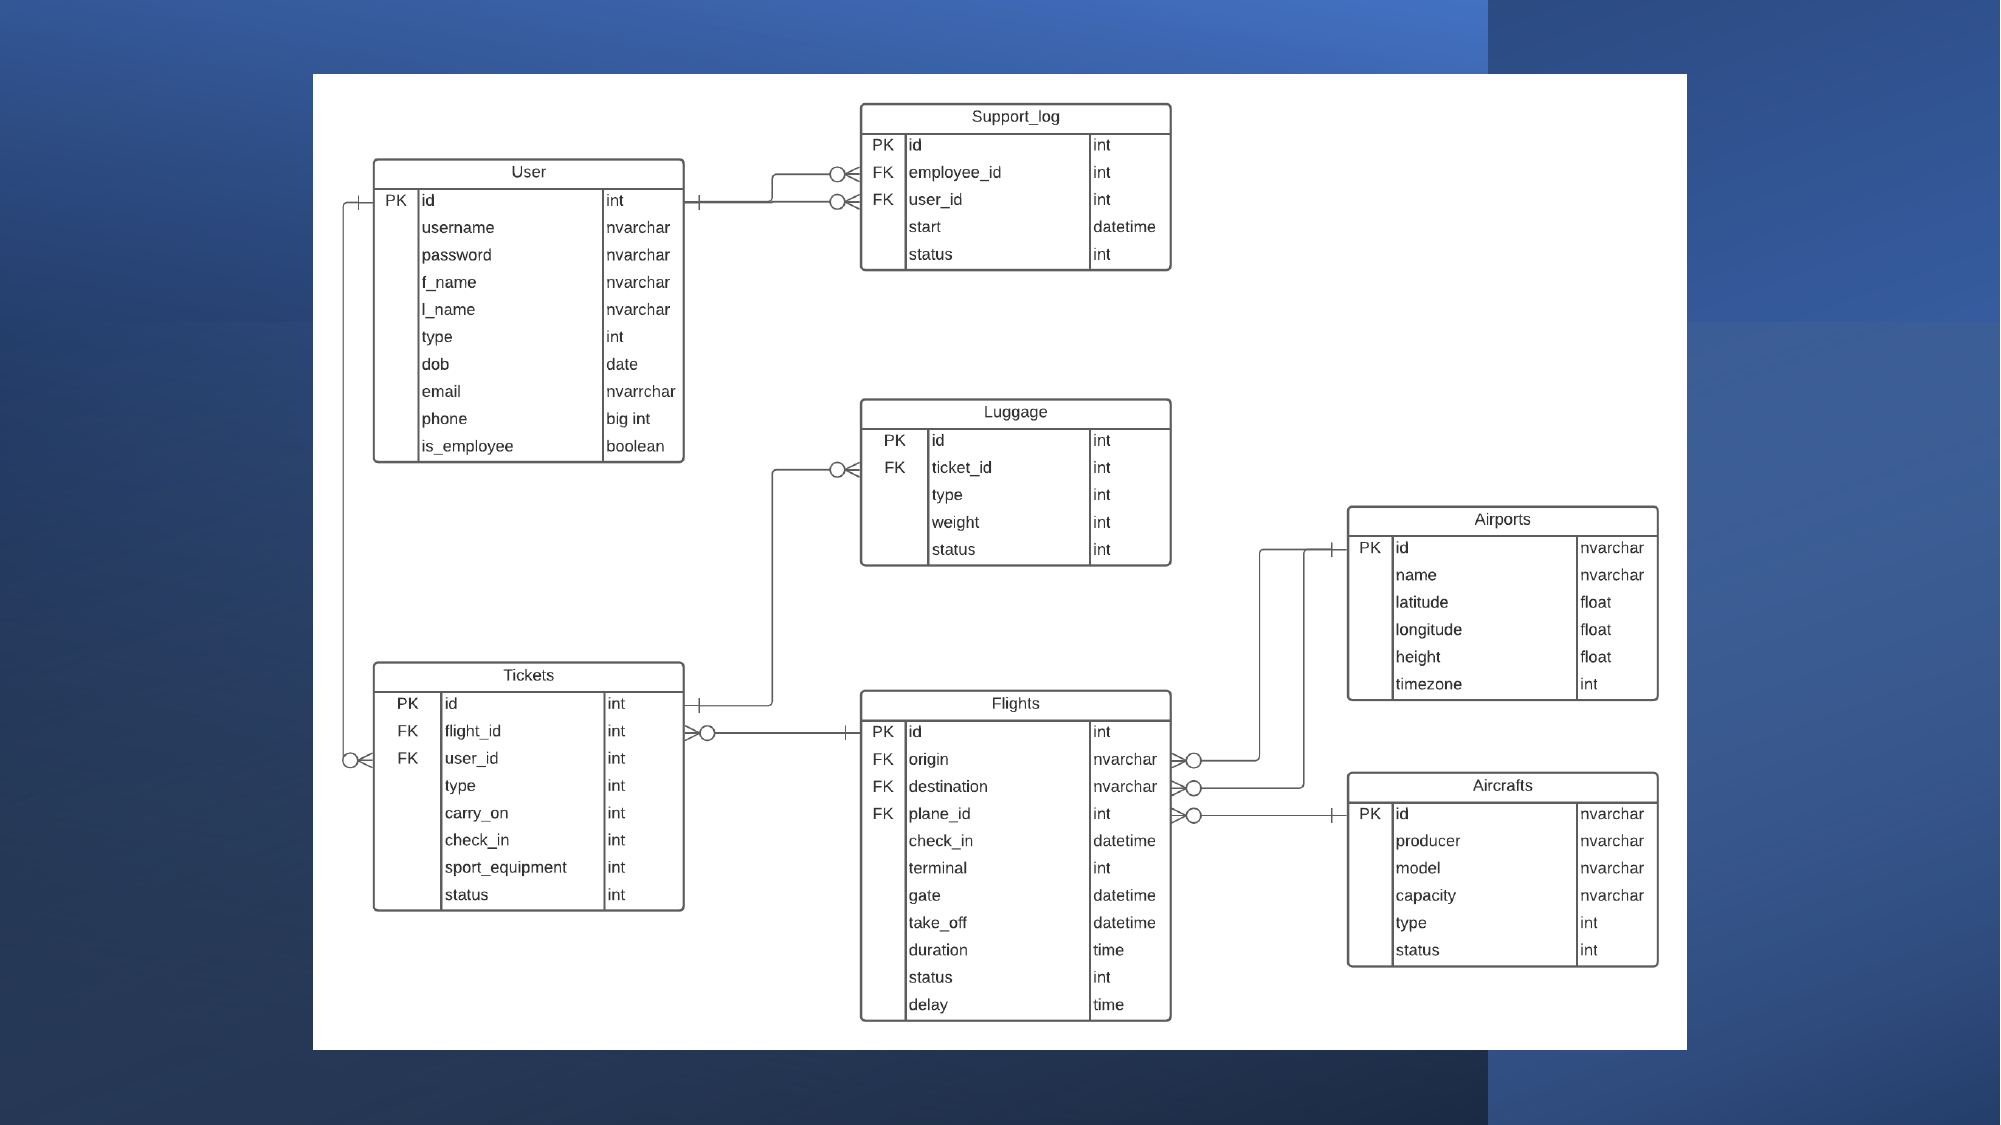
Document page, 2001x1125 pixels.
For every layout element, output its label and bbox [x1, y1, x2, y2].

list [313, 74, 1687, 1050]
text_box [0, 321, 2000, 1125]
text_box [0, 0, 1489, 321]
text_box [1489, 0, 2000, 321]
